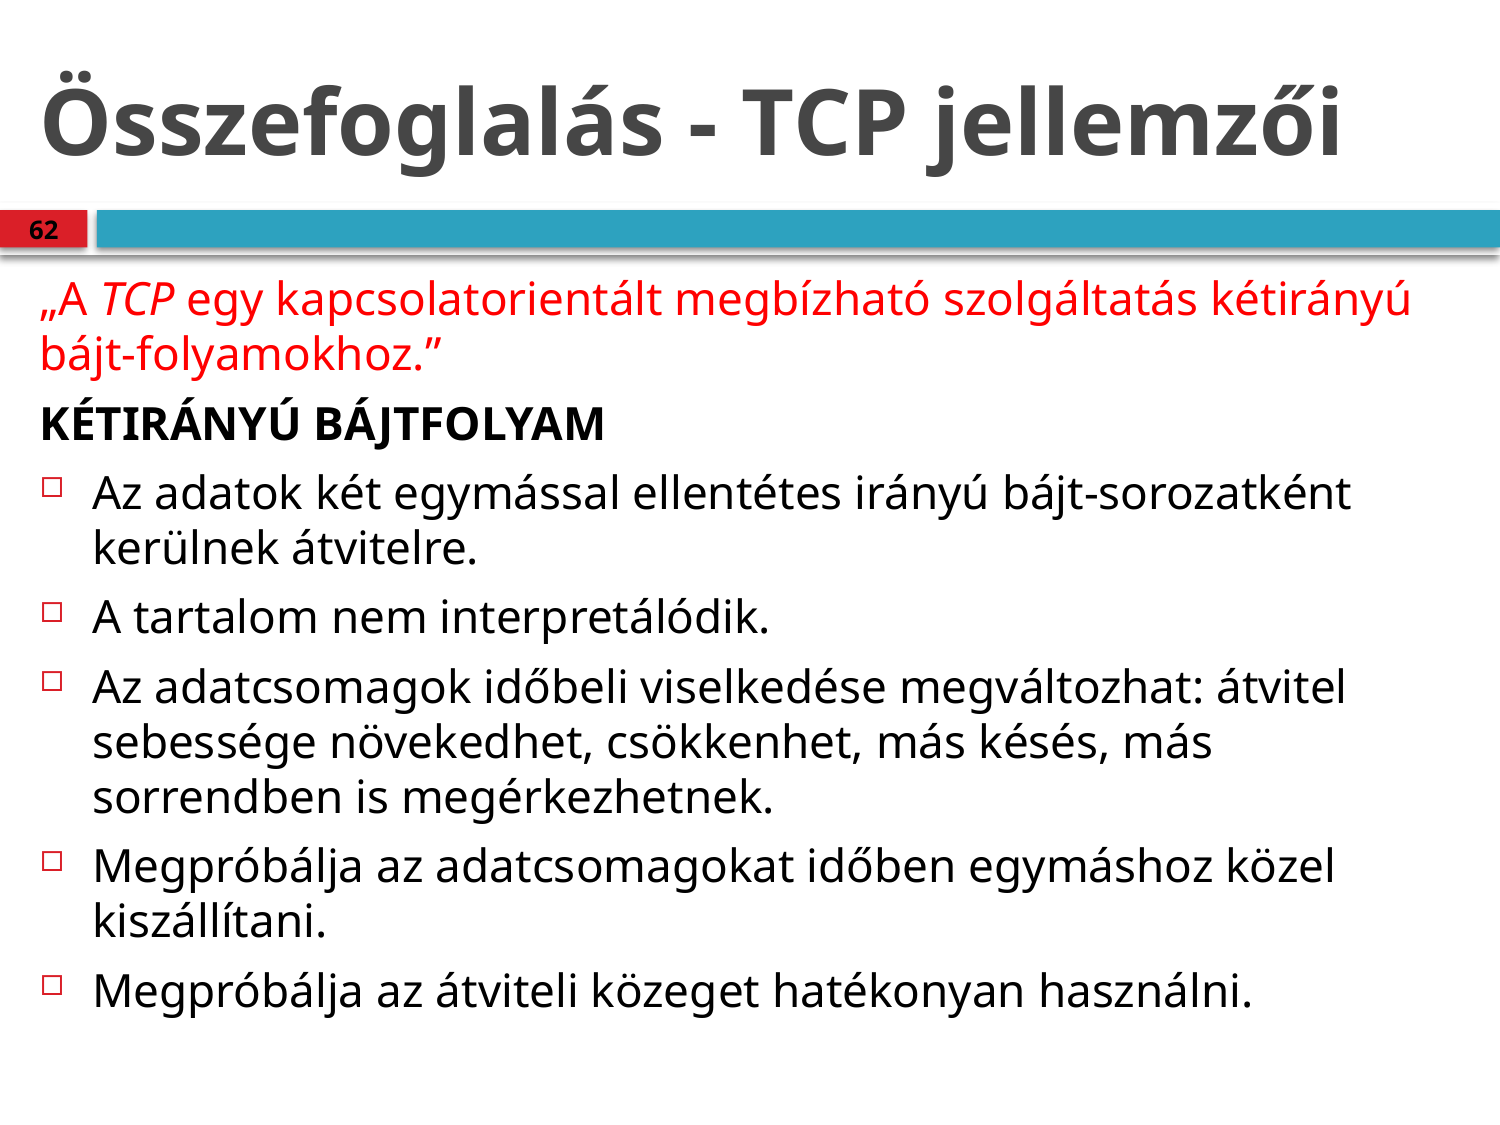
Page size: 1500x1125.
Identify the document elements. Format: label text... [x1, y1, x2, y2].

list „A TCP egy kapcsolatorientált megbízható szolgáltatás kétirányú bájt-folyamokhoz.” Kétirányú bájtfolyam Az adatok két egymással ellentétes irányú bájt-sorozatként kerülnek átvitelre. A tartalom nem interpretálódik. Az adatcsomagok időbeli viselkedése megváltozhat: átvitel sebessége növekedhet, csökkenhet, más késés, más sorrendben is megérkezhetnek. Megpróbálja az adatcsomagokat időben egymáshoz közel kiszállítani. Megpróbálja az átviteli közeget hatékonyan használni. [24, 262, 1475, 1100]
title Összefoglalás - TCP jellemzői [24, 37, 1475, 200]
slide_number 62 [0, 206, 88, 257]
